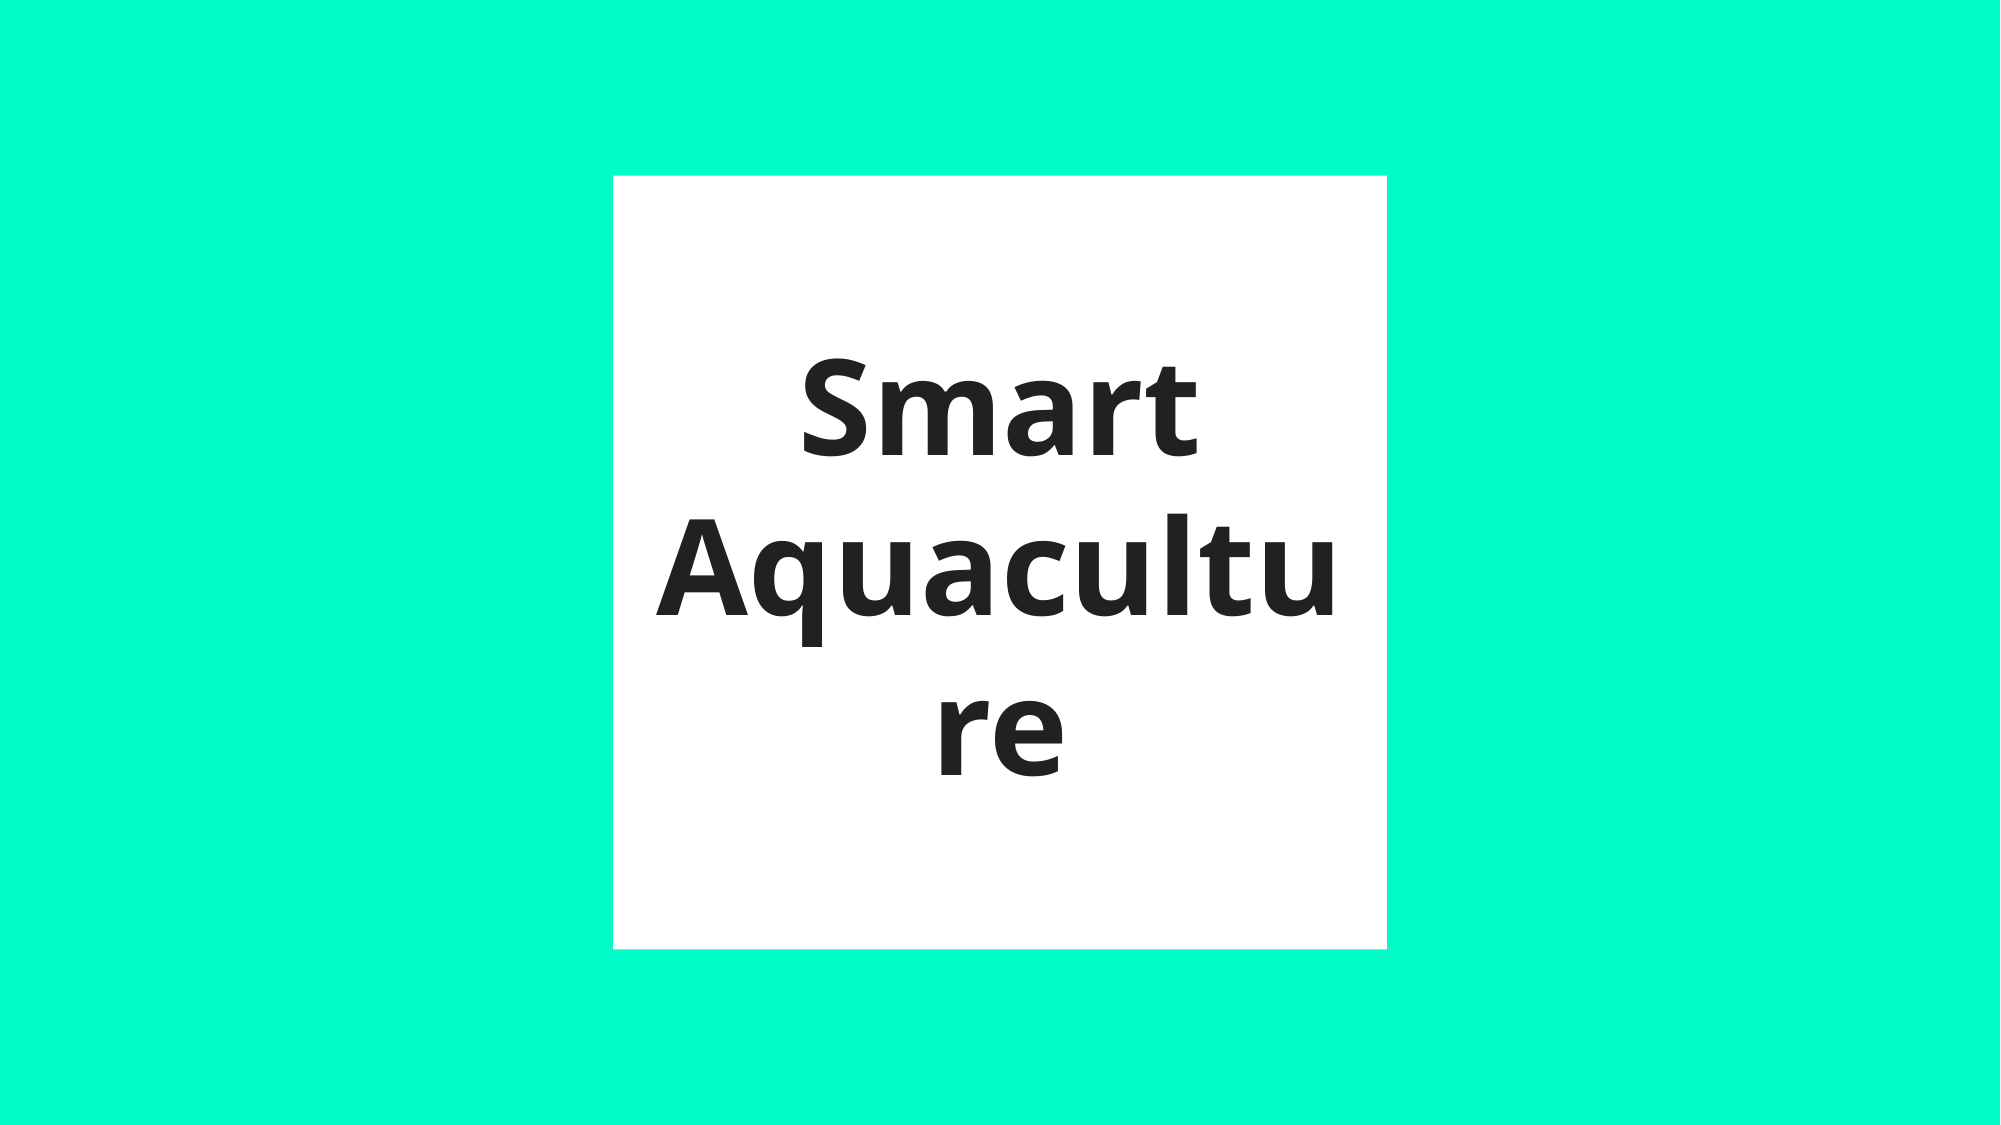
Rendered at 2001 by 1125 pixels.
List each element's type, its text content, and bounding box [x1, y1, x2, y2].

title Smart Aquaculture [613, 175, 1387, 950]
